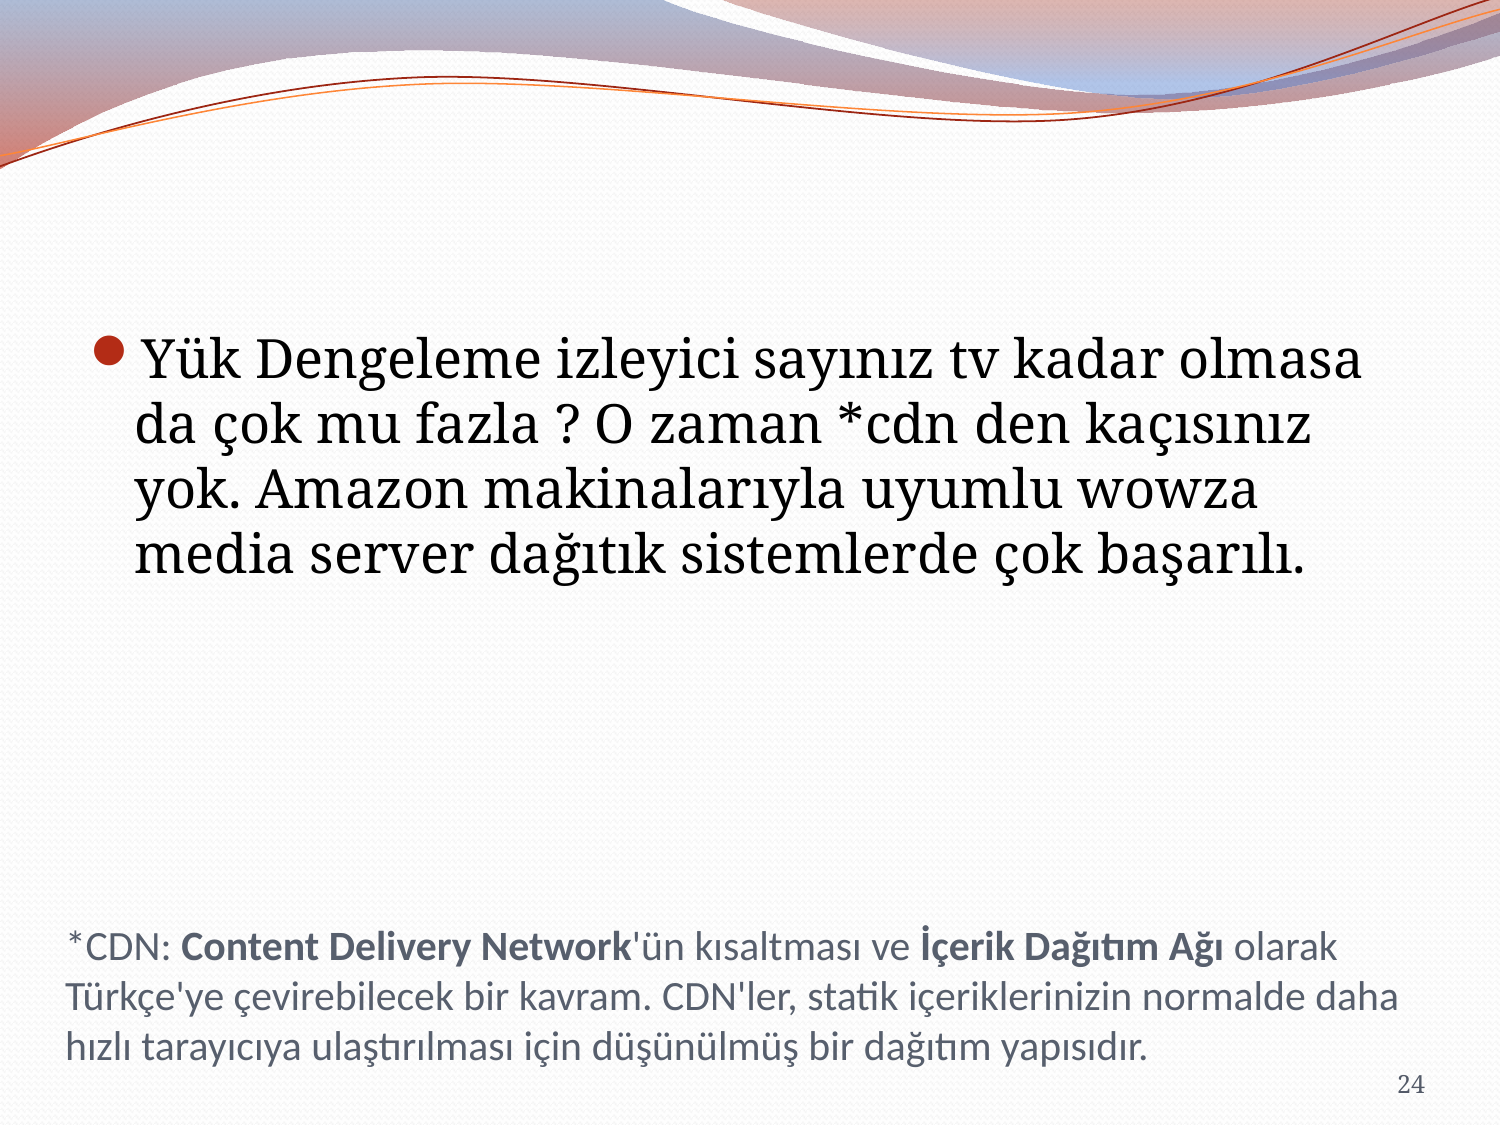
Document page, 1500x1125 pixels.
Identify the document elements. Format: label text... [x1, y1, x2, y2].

list Yük Dengeleme izleyici sayınız tv kadar olmasa da çok mu fazla ? O zaman *cdn den kaçısınız yok. Amazon makinalarıyla uyumlu wowza media server dağıtık sistemlerde çok başarılı. [75, 317, 1425, 1038]
title *CDN: Content Delivery Network'ün kısaltması ve İçerik Dağıtım Ağı olarak Türkçe'ye çevirebilecek bir kavram. CDN'ler, statik içeriklerinizin normalde daha hızlı tarayıcıya ulaştırılması için düşünülmüş bir dağıtım yapısıdır. [64, 881, 1415, 1069]
slide_number 24 [1299, 1042, 1425, 1103]
